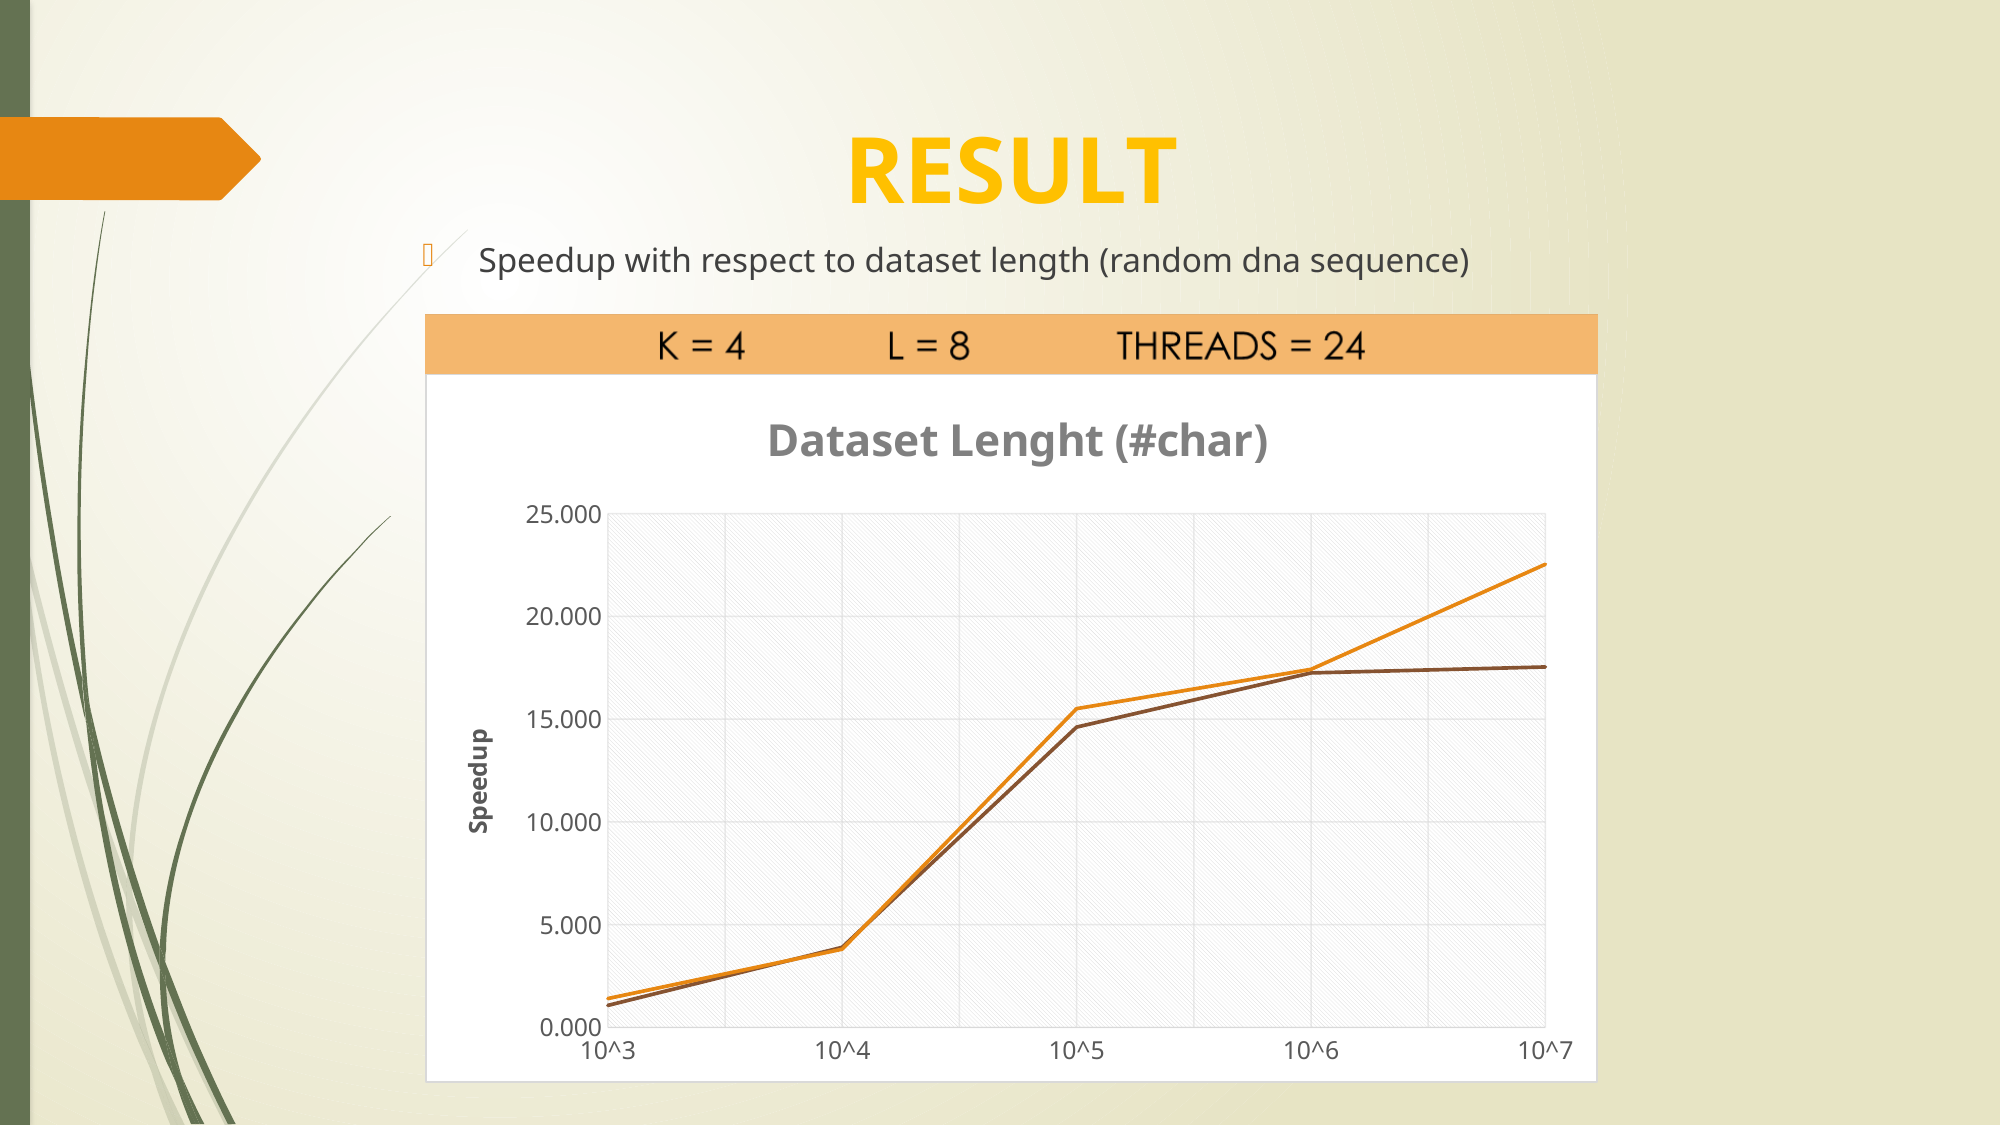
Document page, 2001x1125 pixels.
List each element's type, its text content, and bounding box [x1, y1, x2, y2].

text_box RESULT [280, 103, 1743, 314]
text_box Speedup with respect to dataset length (random dna sequence) [407, 231, 1870, 430]
chart [425, 373, 1599, 1083]
picture [425, 308, 1599, 373]
